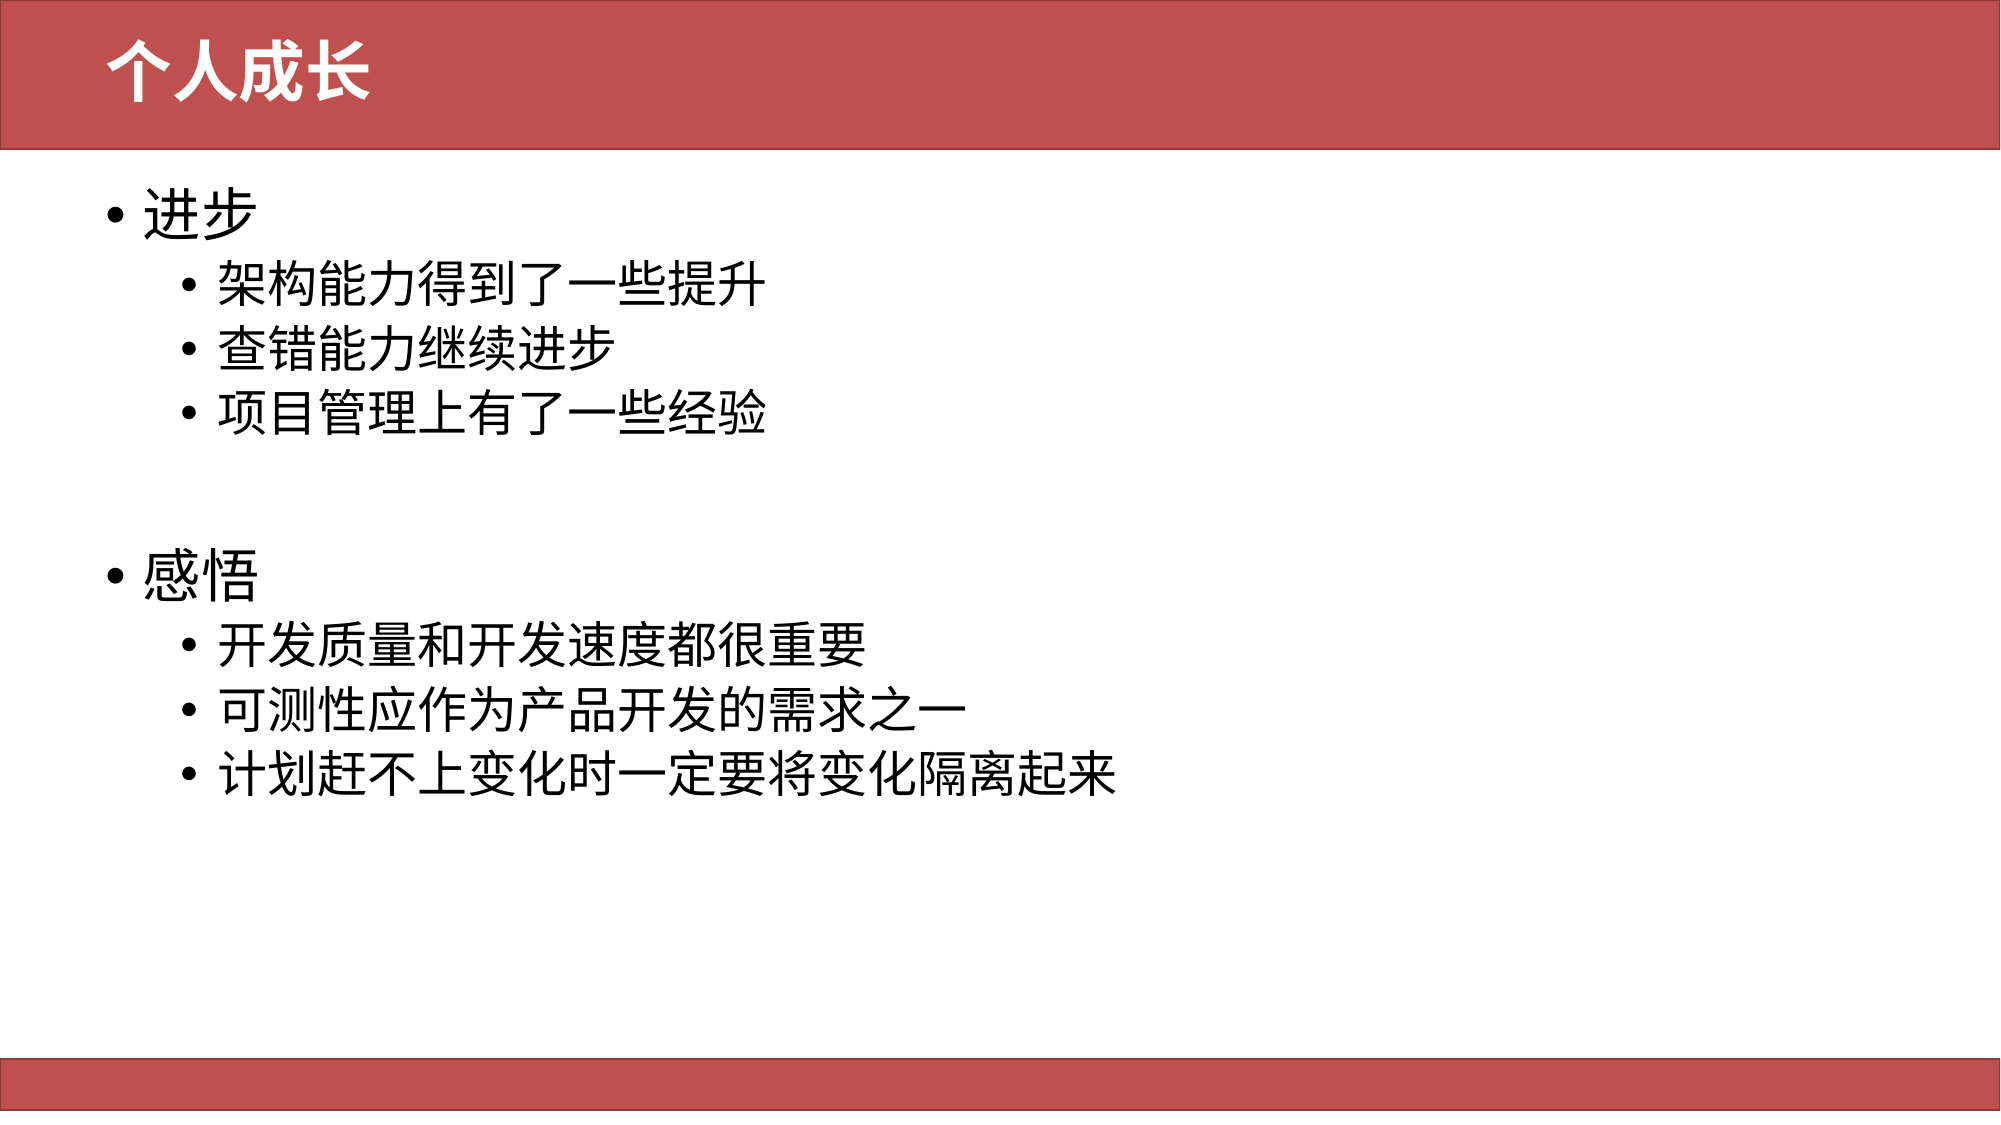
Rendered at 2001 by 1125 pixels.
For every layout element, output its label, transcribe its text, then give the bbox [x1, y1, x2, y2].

list 进步 架构能力得到了一些提升 查错能力继续进步 项目管理上有了一些经验 感悟 开发质量和开发速度都很重要 可测性应作为产品开发的需求之一 计划赶不上变化时一定要将变化隔离起来 [90, 178, 1910, 1014]
title 个人成长 [90, 29, 1816, 120]
